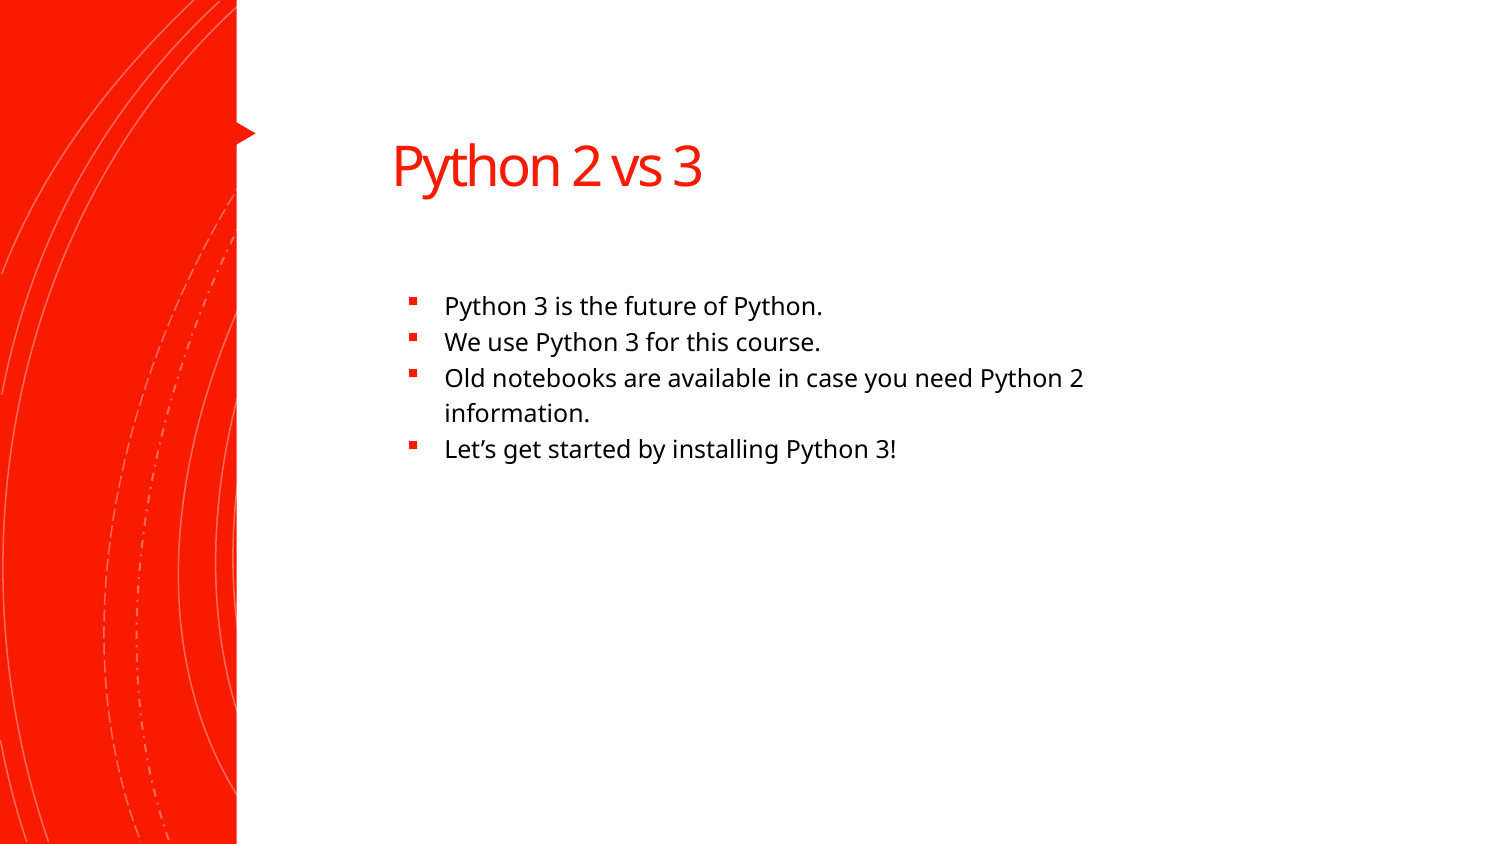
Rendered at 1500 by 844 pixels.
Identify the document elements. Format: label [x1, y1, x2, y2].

text_box [0, 0, 1498, 844]
